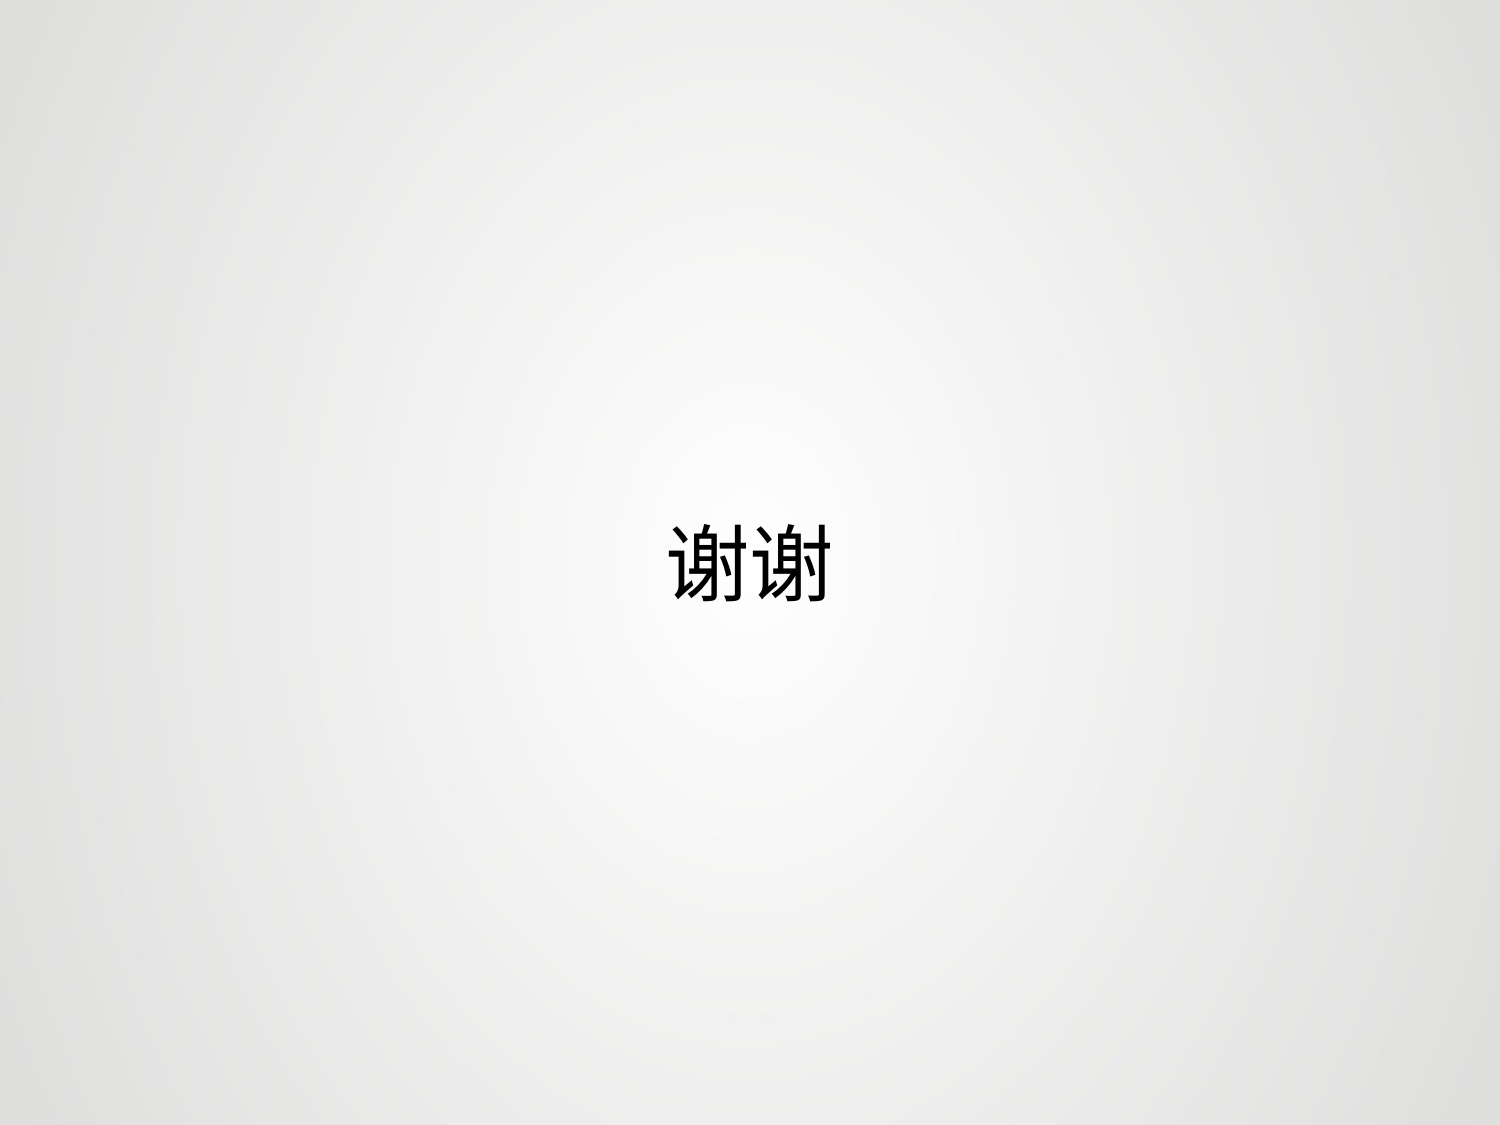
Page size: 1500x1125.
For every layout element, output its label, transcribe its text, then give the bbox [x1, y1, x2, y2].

text_box 谢谢 [654, 505, 846, 619]
picture [0, 0, 1500, 1125]
